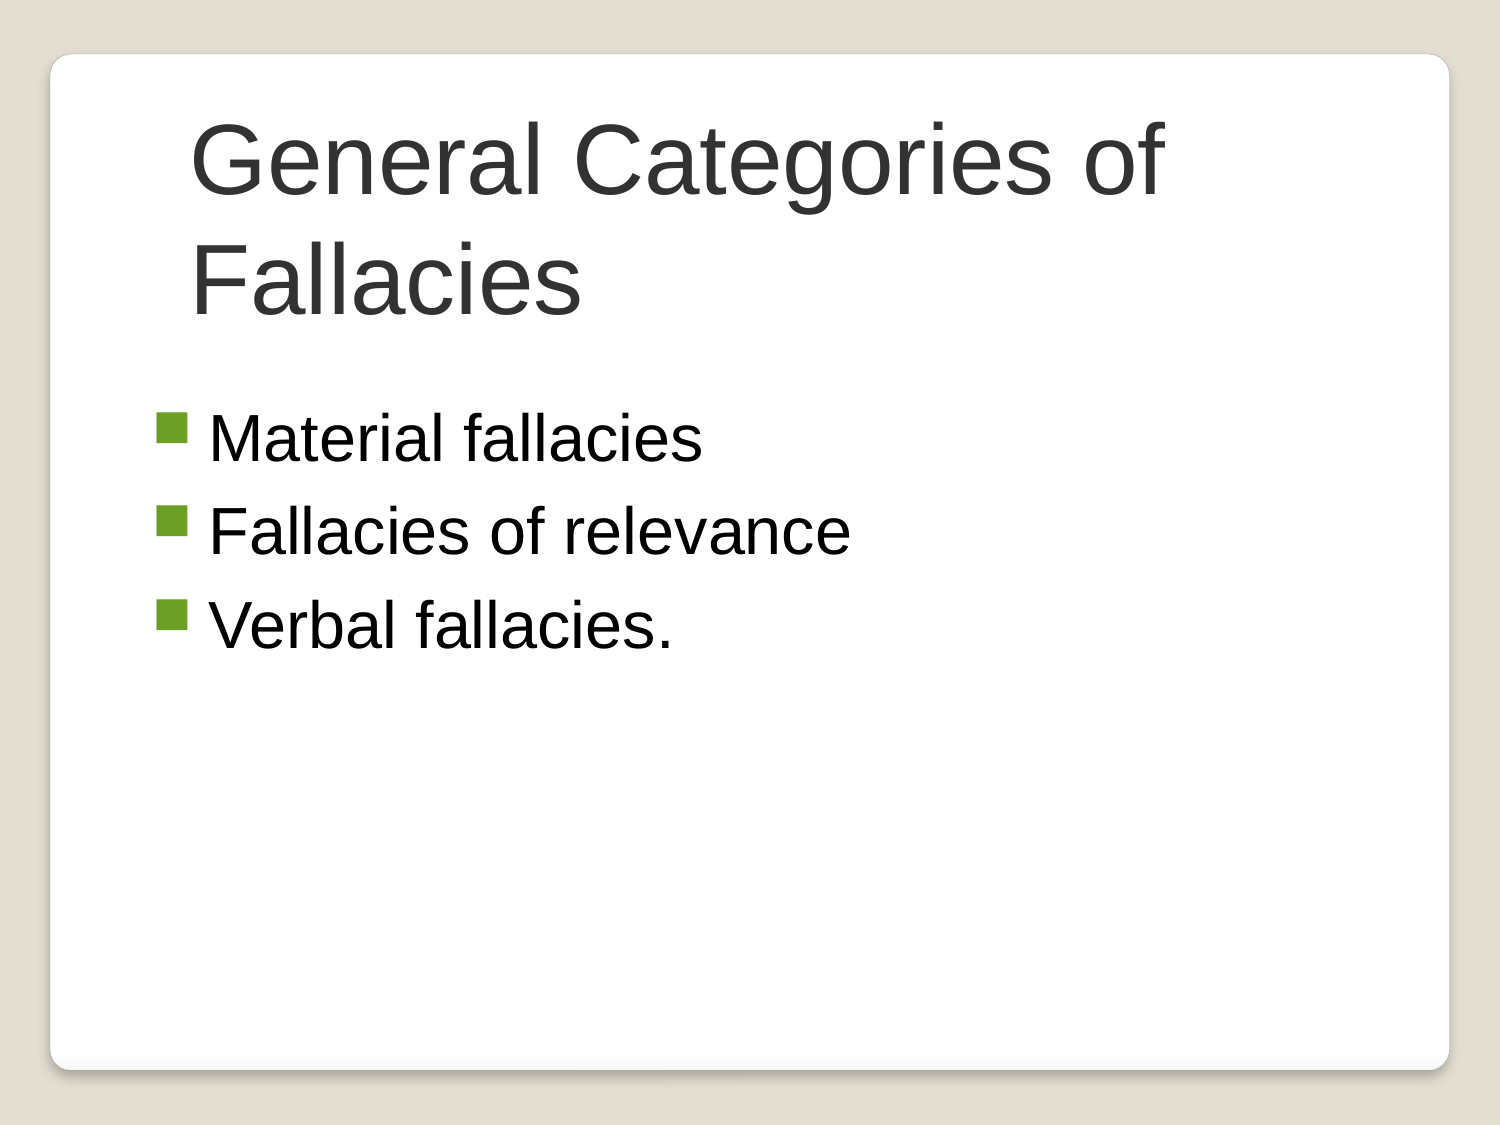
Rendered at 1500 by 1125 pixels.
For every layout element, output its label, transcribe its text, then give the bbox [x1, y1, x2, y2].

text_box General Categories of Fallacies [174, 87, 1450, 275]
text_box Material fallacies Fallacies of relevance Verbal fallacies. [137, 387, 1413, 1063]
